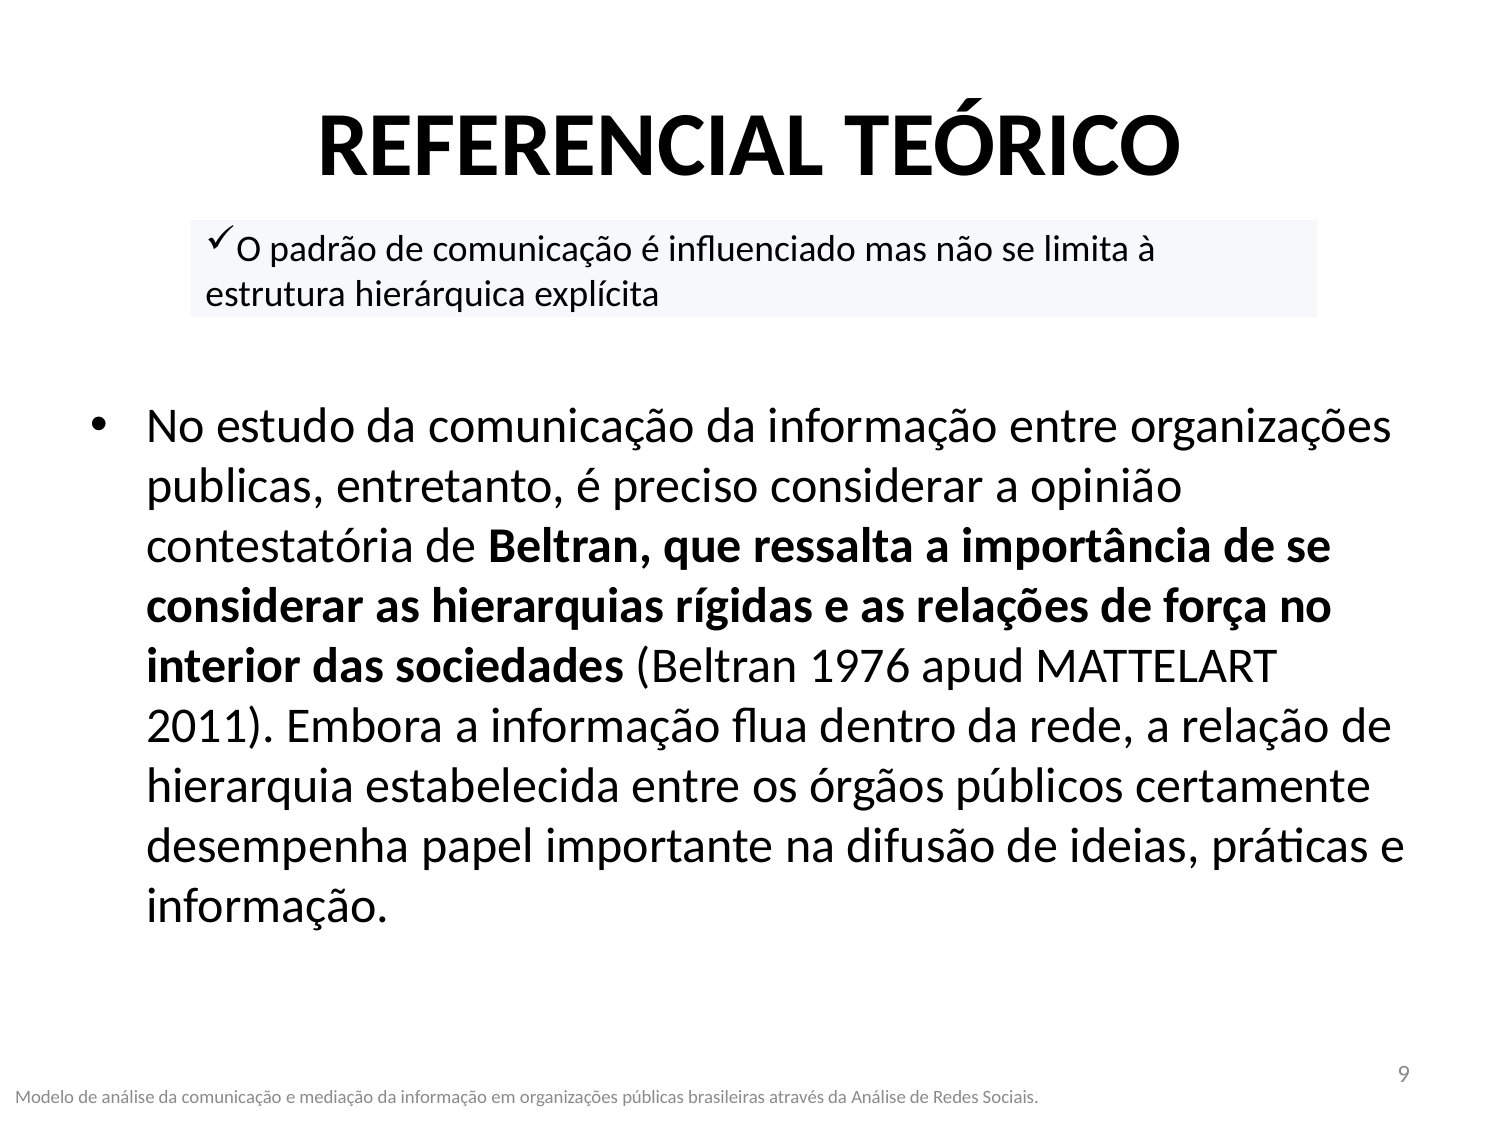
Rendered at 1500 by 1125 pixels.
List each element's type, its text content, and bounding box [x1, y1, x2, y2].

text_box O padrão de comunicação é influenciado mas não se limita à estrutura hierárquica explícita [189, 218, 1319, 319]
list No estudo da comunicação da informação entre organizações publicas, entretanto, é preciso considerar a opinião contestatória de Beltran, que ressalta a importância de se considerar as hierarquias rígidas e as relações de força no interior das sociedades (Beltran 1976 apud MATTELART 2011). Embora a informação flua dentro da rede, a relação de hierarquia estabelecida entre os órgãos públicos certamente desempenha papel importante na difusão de ideias, práticas e informação. [75, 385, 1425, 733]
footer Modelo de análise da comunicação e mediação da informação em organizações públicas brasileiras através da Análise de Redes Sociais. [0, 1066, 1412, 1125]
title Referencial teórico [75, 45, 1425, 233]
slide_number 9 [1074, 1042, 1425, 1103]
